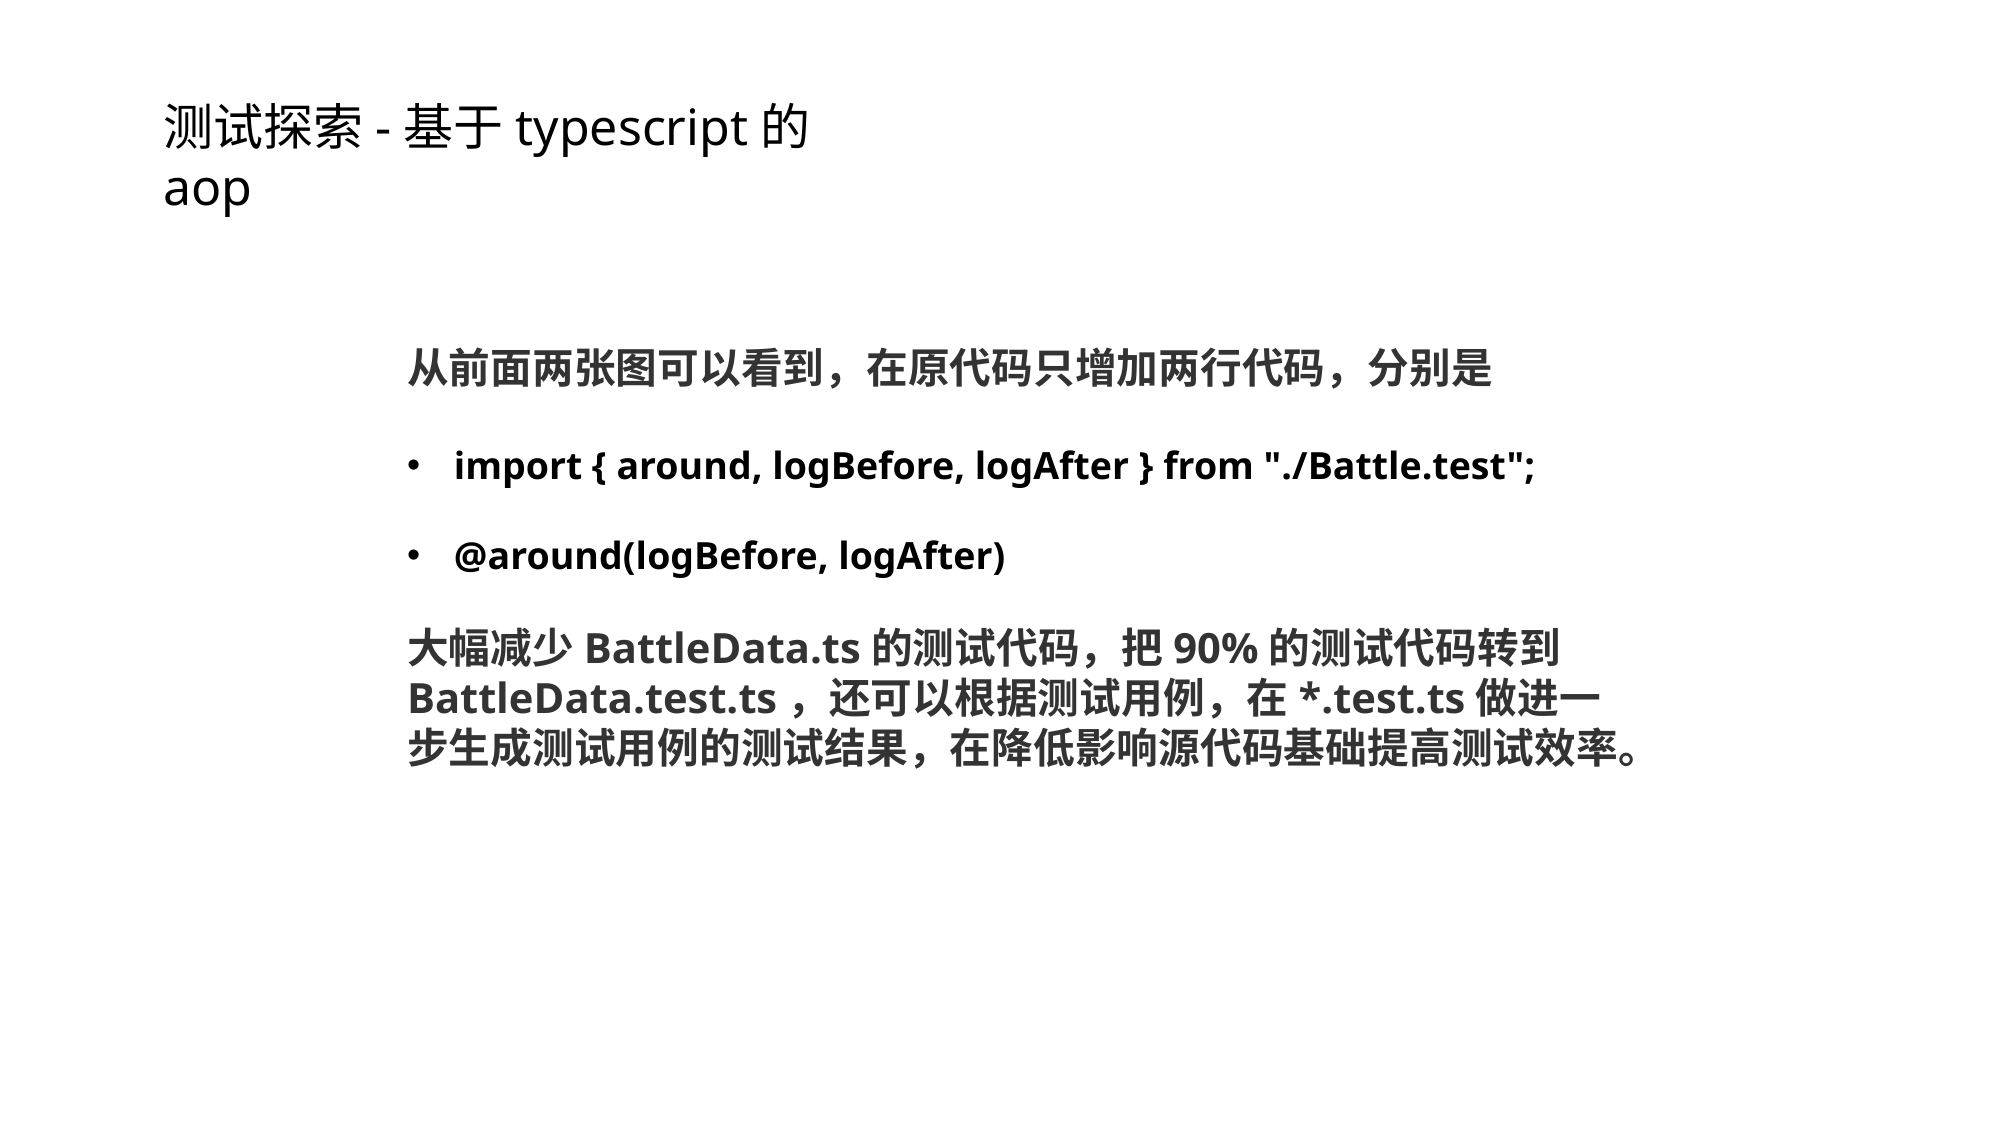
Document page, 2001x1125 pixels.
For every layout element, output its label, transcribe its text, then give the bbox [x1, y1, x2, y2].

text_box 从前面两张图可以看到，在原代码只增加两行代码，分别是 import { around, logBefore, logAfter } from "./Battle.test"; @around(logBefore, logAfter) 大幅减少BattleData.ts的测试代码，把90%的测试代码转到BattleData.test.ts，还可以根据测试用例，在*.test.ts做进一步生成测试用例的测试结果，在降低影响源代码基础提高测试效率。 [392, 334, 1636, 830]
text_box 测试探索-基于typescript的aop [148, 87, 912, 223]
